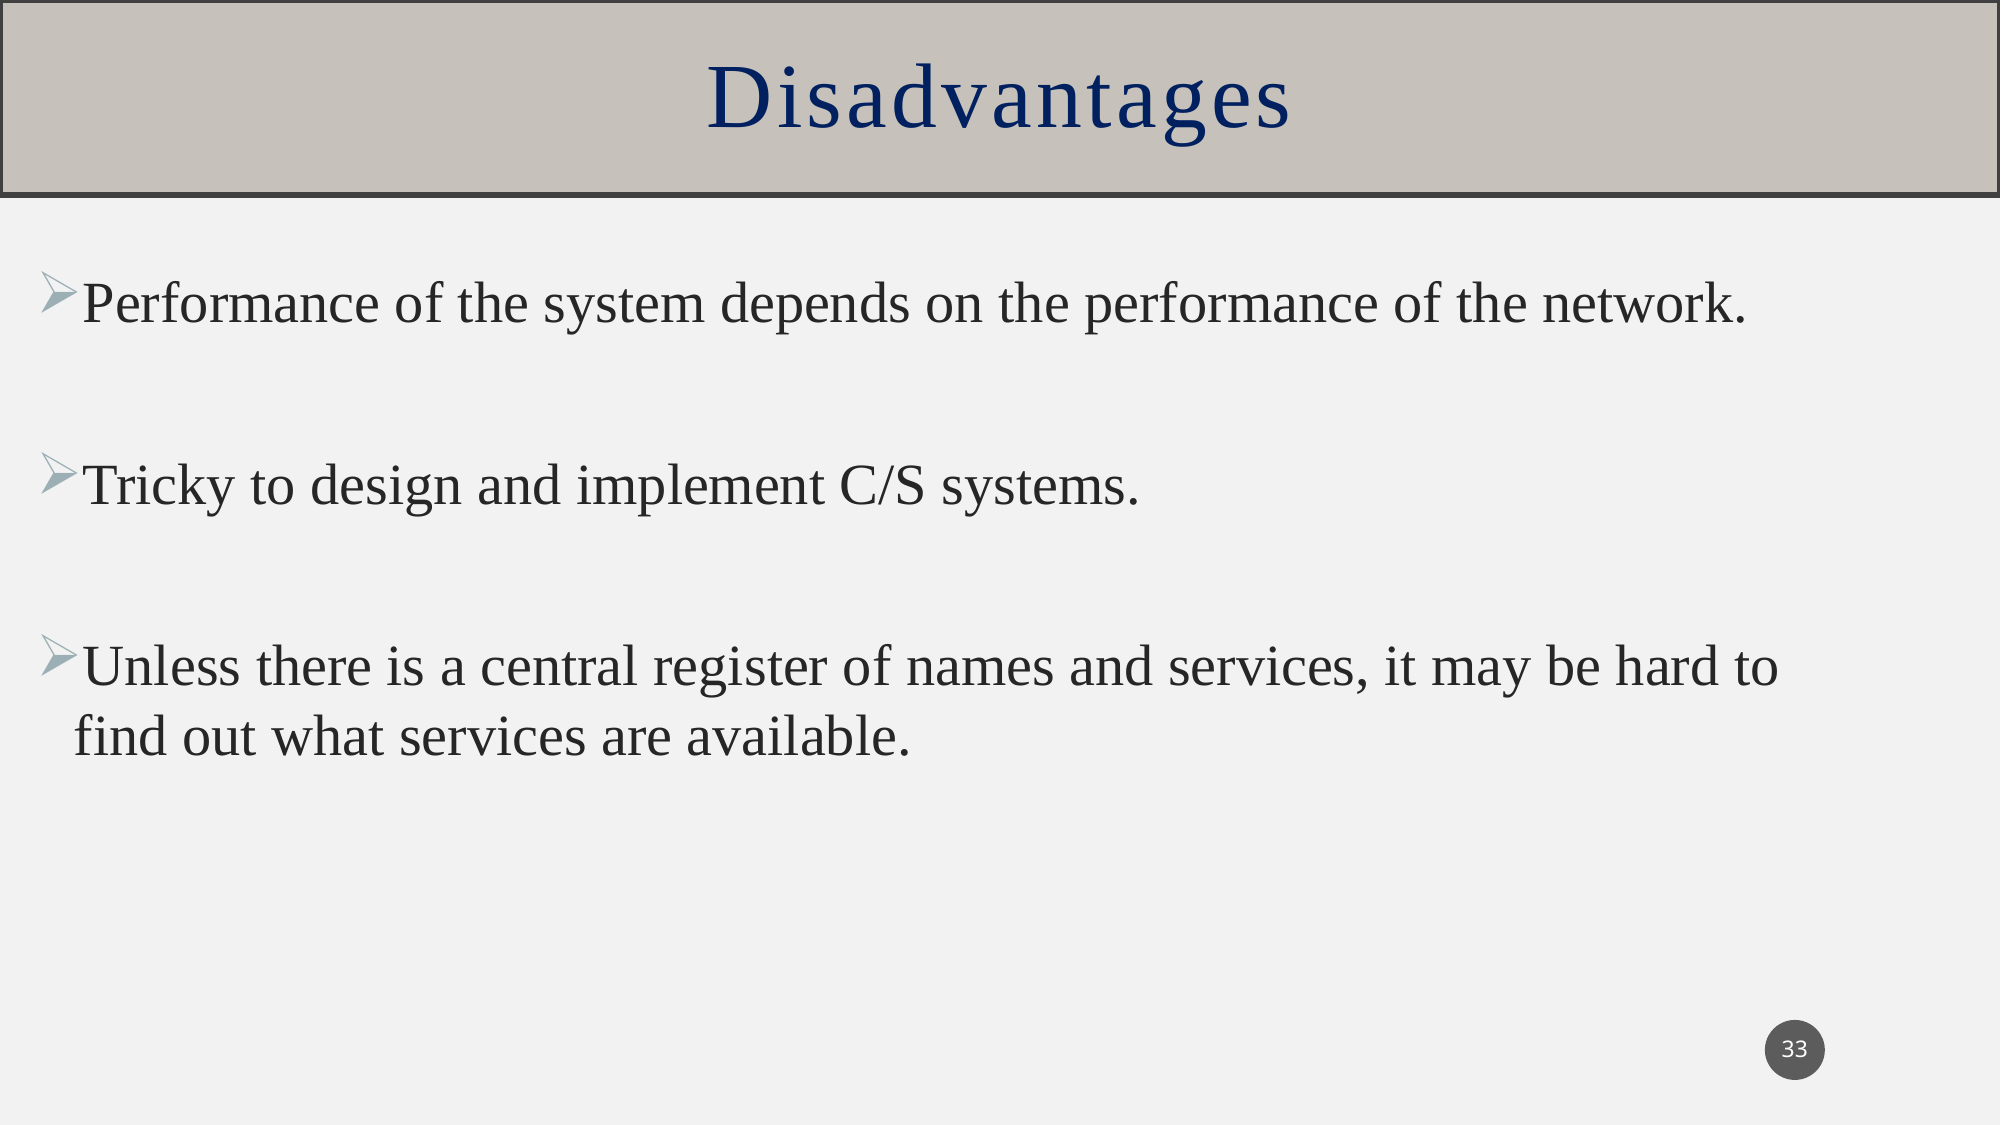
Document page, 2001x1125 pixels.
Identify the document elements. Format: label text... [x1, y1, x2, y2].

title Disadvantages [0, 0, 2000, 198]
list Performance of the system depends on the performance of the network. Tricky to design and implement C/S systems. Unless there is a central register of names and services, it may be hard to find out what services are available. [21, 257, 1842, 918]
slide_number 33 [1764, 1019, 1825, 1080]
